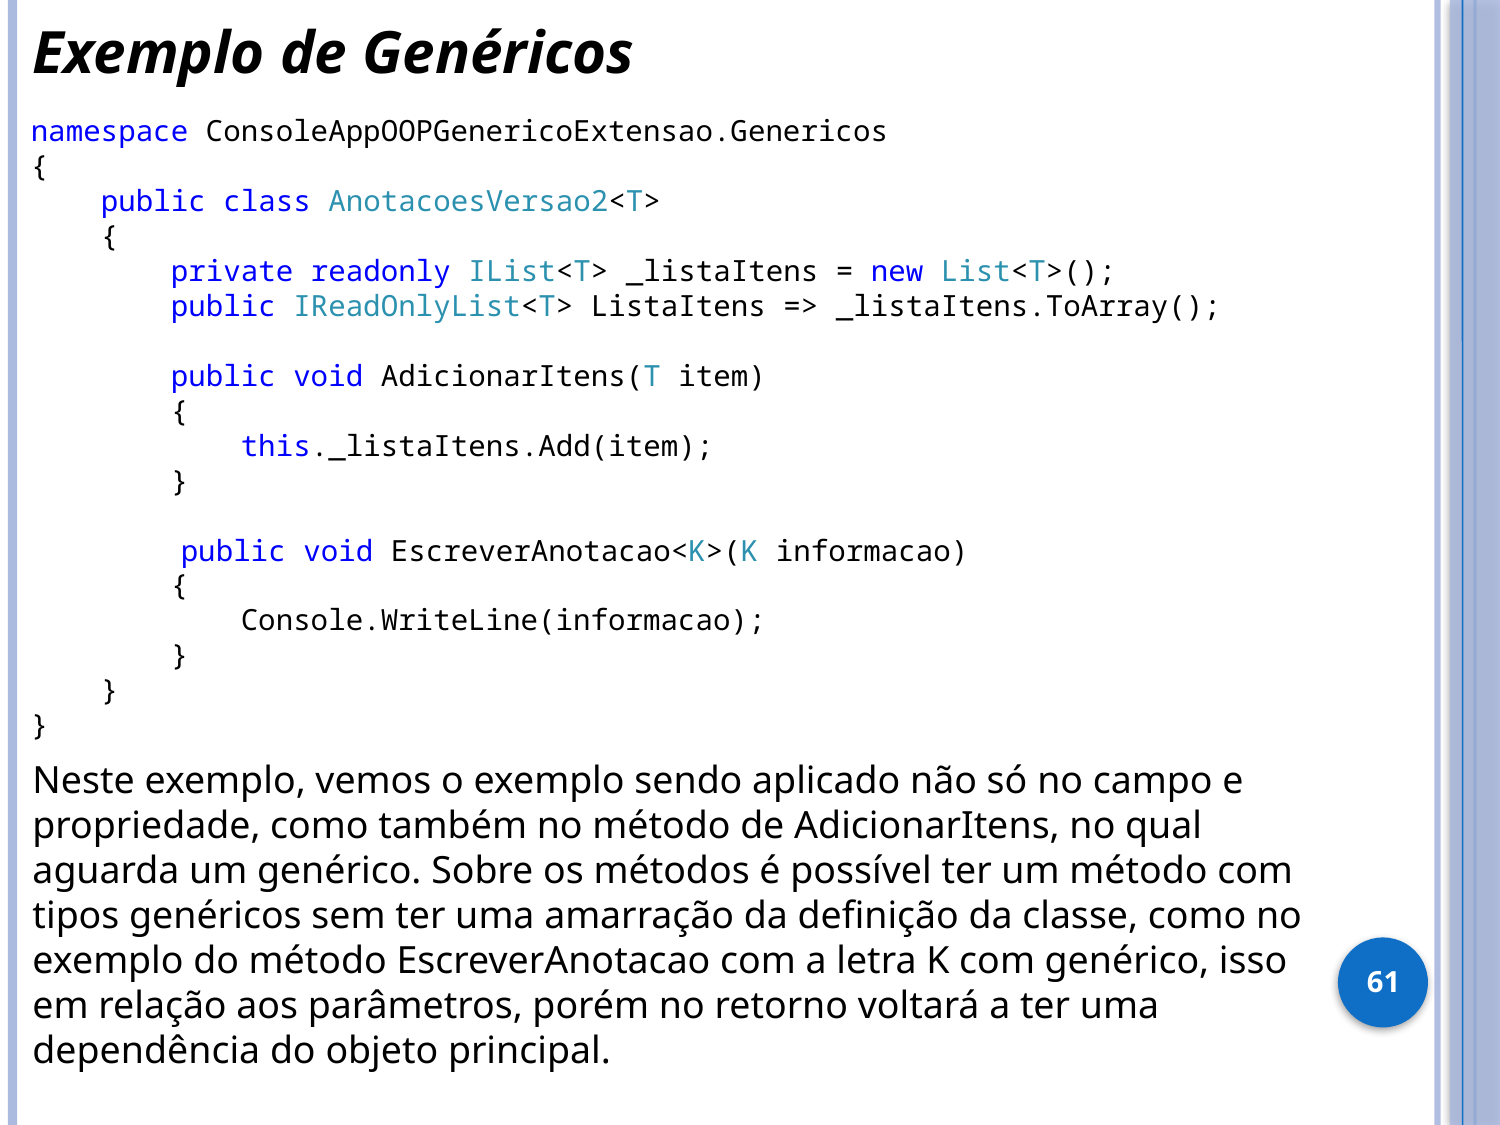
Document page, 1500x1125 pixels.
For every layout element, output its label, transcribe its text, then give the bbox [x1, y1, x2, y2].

text_box Exemplo de Genéricos [17, 7, 1459, 93]
text_box Neste exemplo, vemos o exemplo sendo aplicado não só no campo e propriedade, como também no método de AdicionarItens, no qual aguarda um genérico. Sobre os métodos é possível ter um método com tipos genéricos sem ter uma amarração da definição da classe, como no exemplo do método EscreverAnotacao com a letra K com genérico, isso em relação aos parâmetros, porém no retorno voltará a ter uma dependência do objeto principal. [17, 748, 1365, 1079]
slide_number 61 [1365, 940, 1434, 1027]
text_box namespace ConsoleAppOOPGenericoExtensao.Genericos { public class AnotacoesVersao2<T> { private readonly IList<T> _listaItens = new List<T>(); public IReadOnlyList<T> ListaItens => _listaItens.ToArray(); public void AdicionarItens(T item) { this._listaItens.Add(item); } public void EscreverAnotacao<K>(K informacao) { Console.WriteLine(informacao); } } } [16, 104, 1434, 749]
